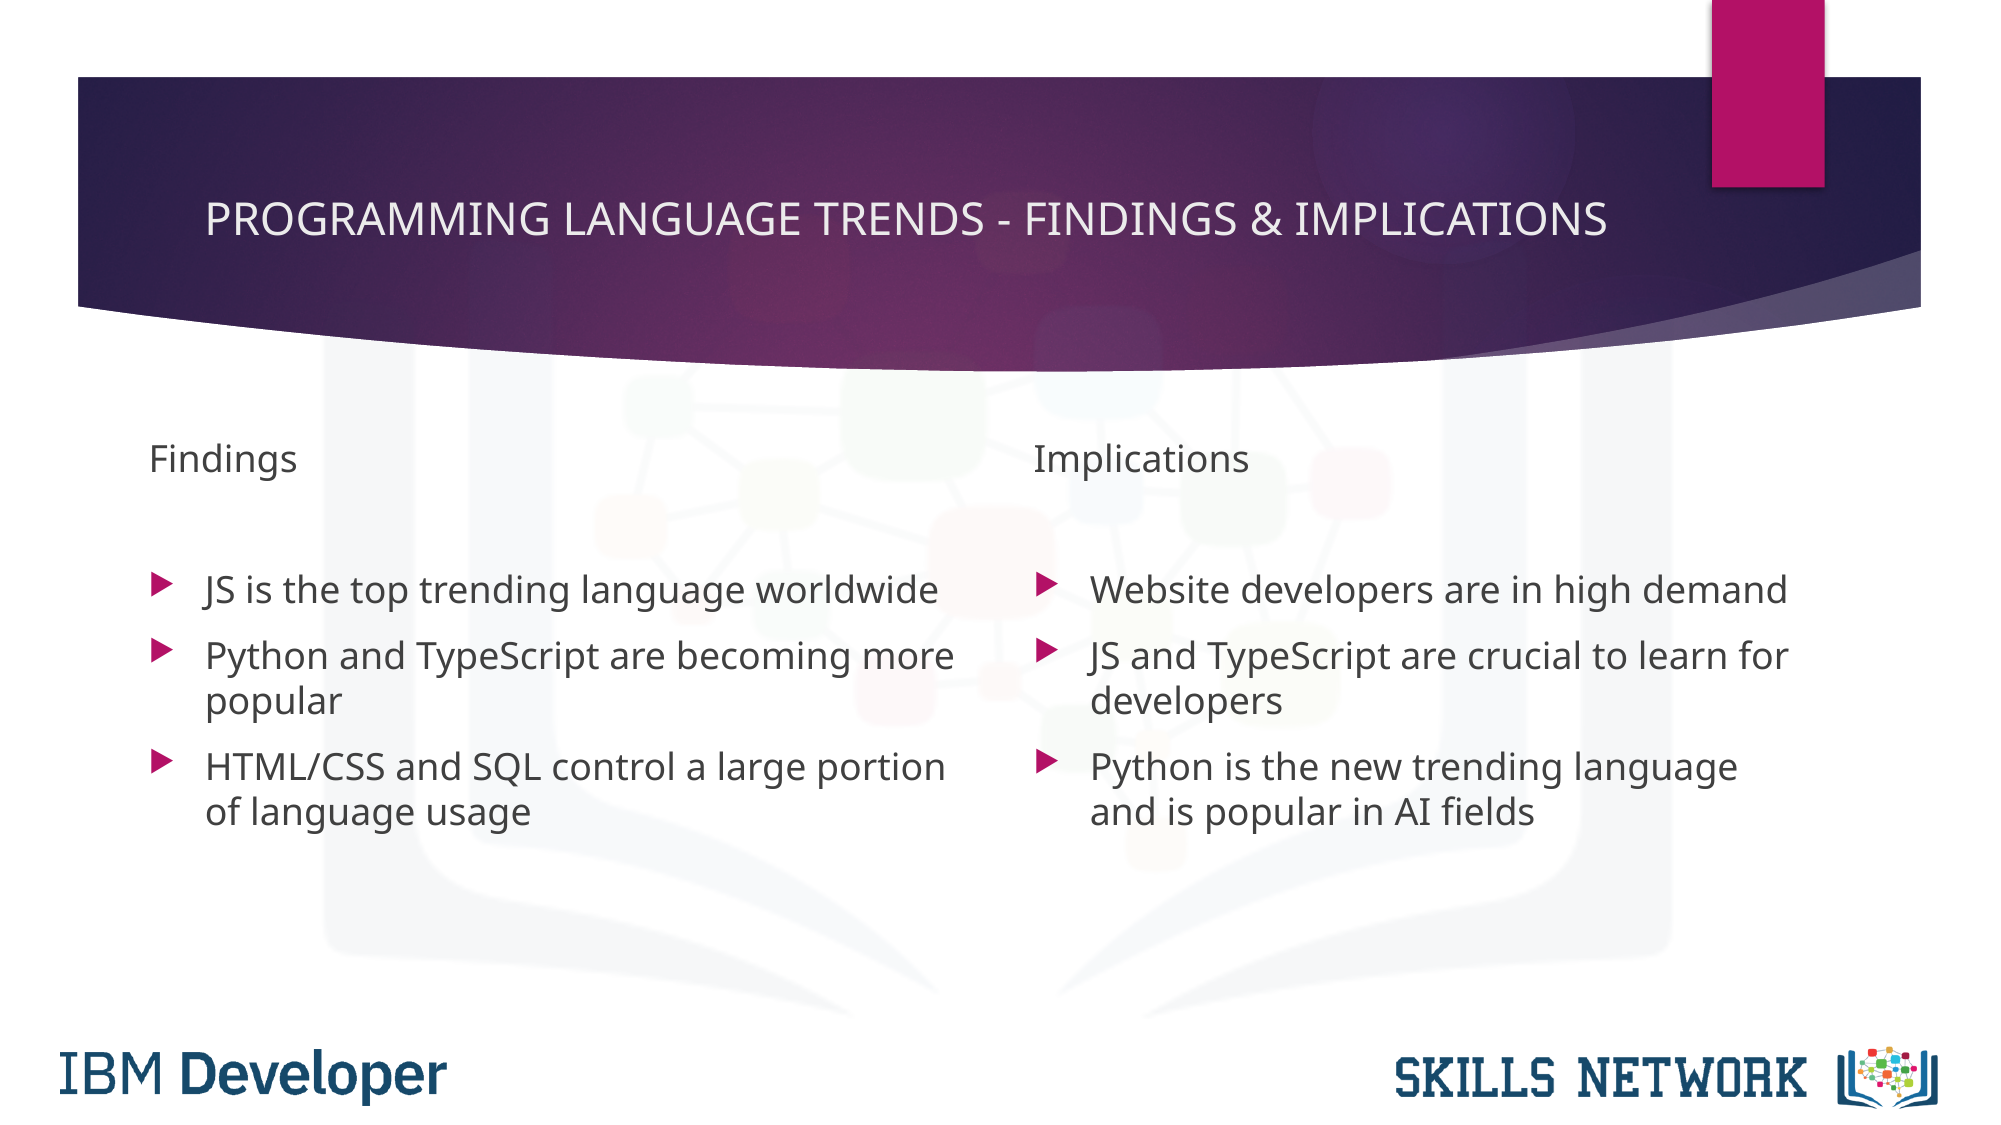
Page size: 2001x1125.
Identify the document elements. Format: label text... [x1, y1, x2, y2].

picture [55, 1045, 459, 1108]
list Findings JS is the top trending language worldwide Python and TypeScript are becoming more popular HTML/CSS and SQL control a large portion of language usage [133, 427, 984, 1014]
picture [1390, 1045, 1945, 1111]
title PROGRAMMING LANGUAGE TRENDS - FINDINGS & IMPLICATIONS [189, 159, 1627, 276]
list Implications Website developers are in high demand JS and TypeScript are crucial to learn for developers Python is the new trending language and is popular in AI fields [1018, 427, 1810, 988]
